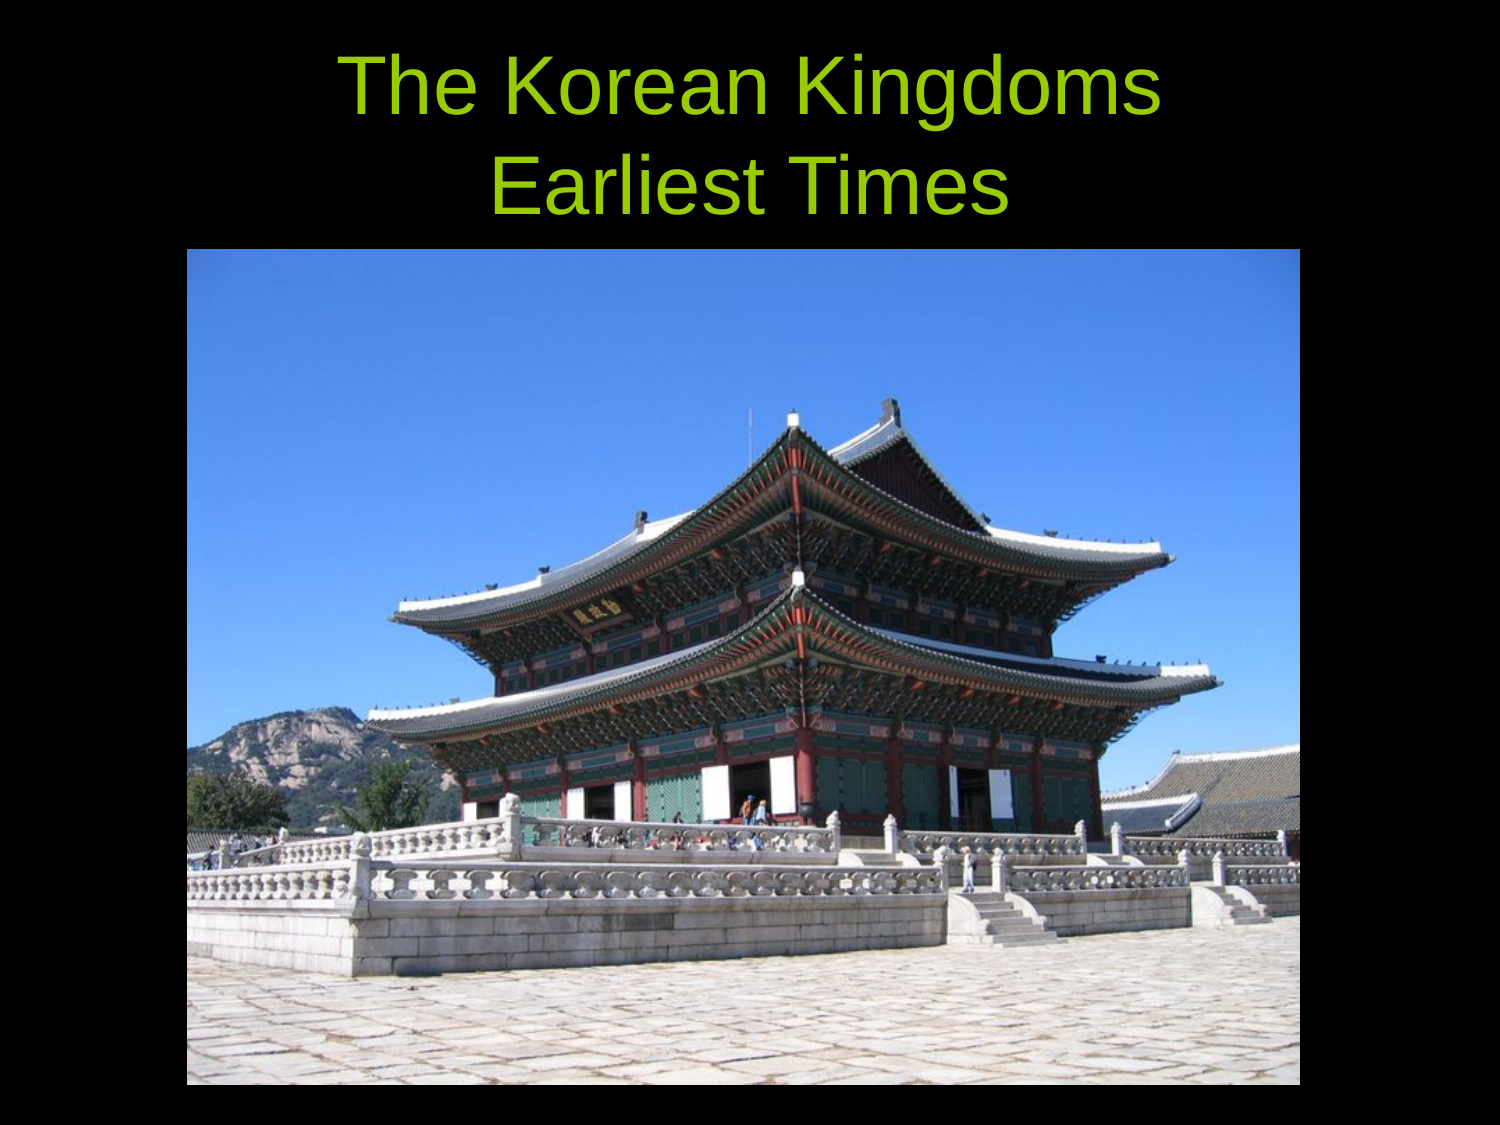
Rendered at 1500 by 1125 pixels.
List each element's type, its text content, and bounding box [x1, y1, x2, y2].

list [187, 249, 1301, 1085]
title The Korean Kingdoms Earliest Times [75, 75, 1425, 288]
